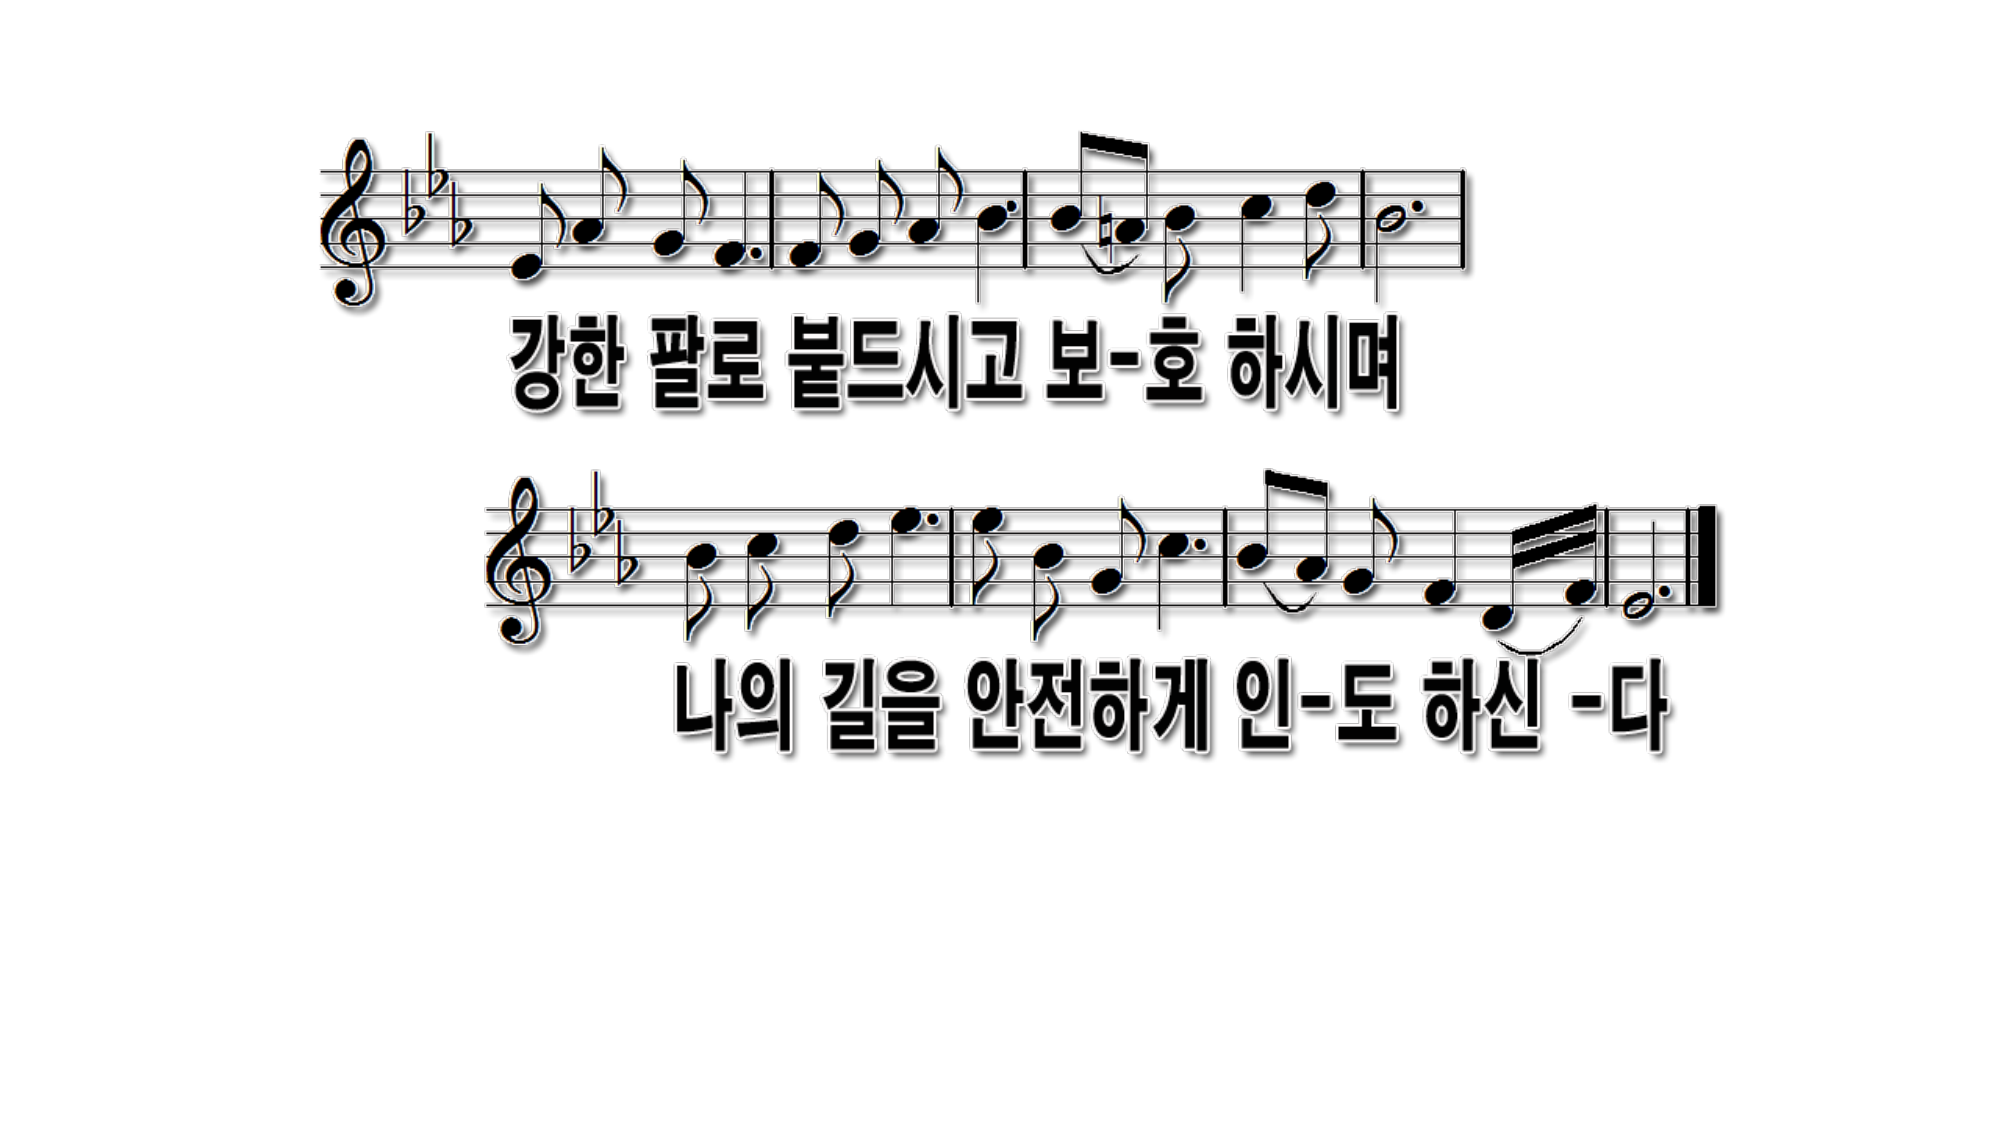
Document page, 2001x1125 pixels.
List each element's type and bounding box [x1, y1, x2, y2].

picture [249, 0, 1750, 835]
